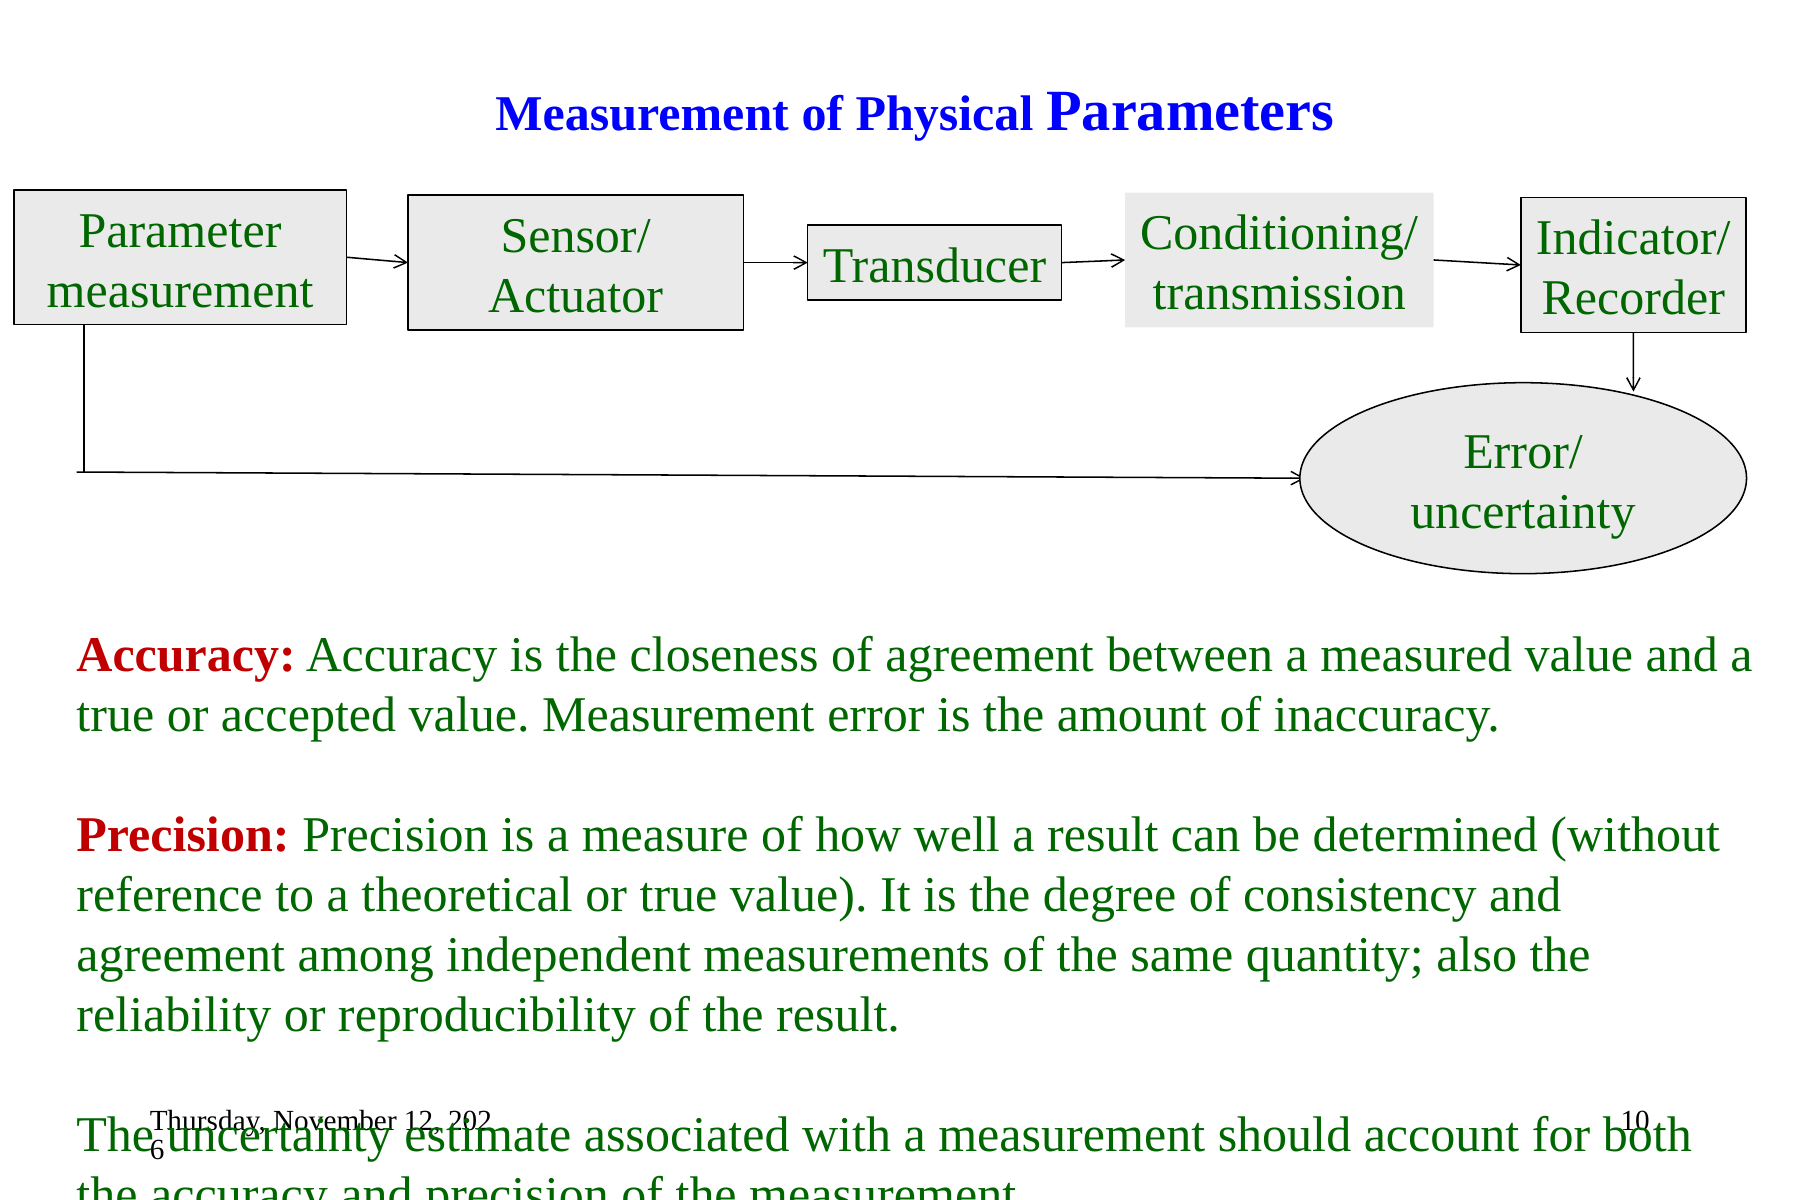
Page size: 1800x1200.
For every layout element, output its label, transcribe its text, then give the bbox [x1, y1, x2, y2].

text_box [346, 257, 409, 263]
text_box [76, 471, 1306, 479]
text_box Measurement of Physical Parameters [480, 64, 1350, 150]
text_box Sensor/ Actuator [407, 195, 744, 331]
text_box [1061, 259, 1125, 263]
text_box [880, 232, 1032, 383]
text_box Parameter measurement [13, 189, 347, 325]
text_box Error/ uncertainty [1300, 382, 1747, 574]
text_box Indicator/ Recorder [1520, 197, 1746, 333]
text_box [1434, 259, 1521, 266]
text_box Transducer [807, 225, 1062, 301]
text_box Accuracy: Accuracy is the closeness of agreement between a measured value and a true or accepted value. Measurement error is the amount of inaccuracy. Precision: Precision is a measure of how well a result can be determined (without reference to a theoretical or true value). It is the degree of consistency and agreement among independent measurements of the same quantity; also the reliability or reproducibility of the result. The uncertainty estimate associated with a measurement should account for both the accuracy and precision of the measurement. [61, 613, 1772, 1200]
text_box Conditioning/ transmission [1125, 192, 1434, 328]
